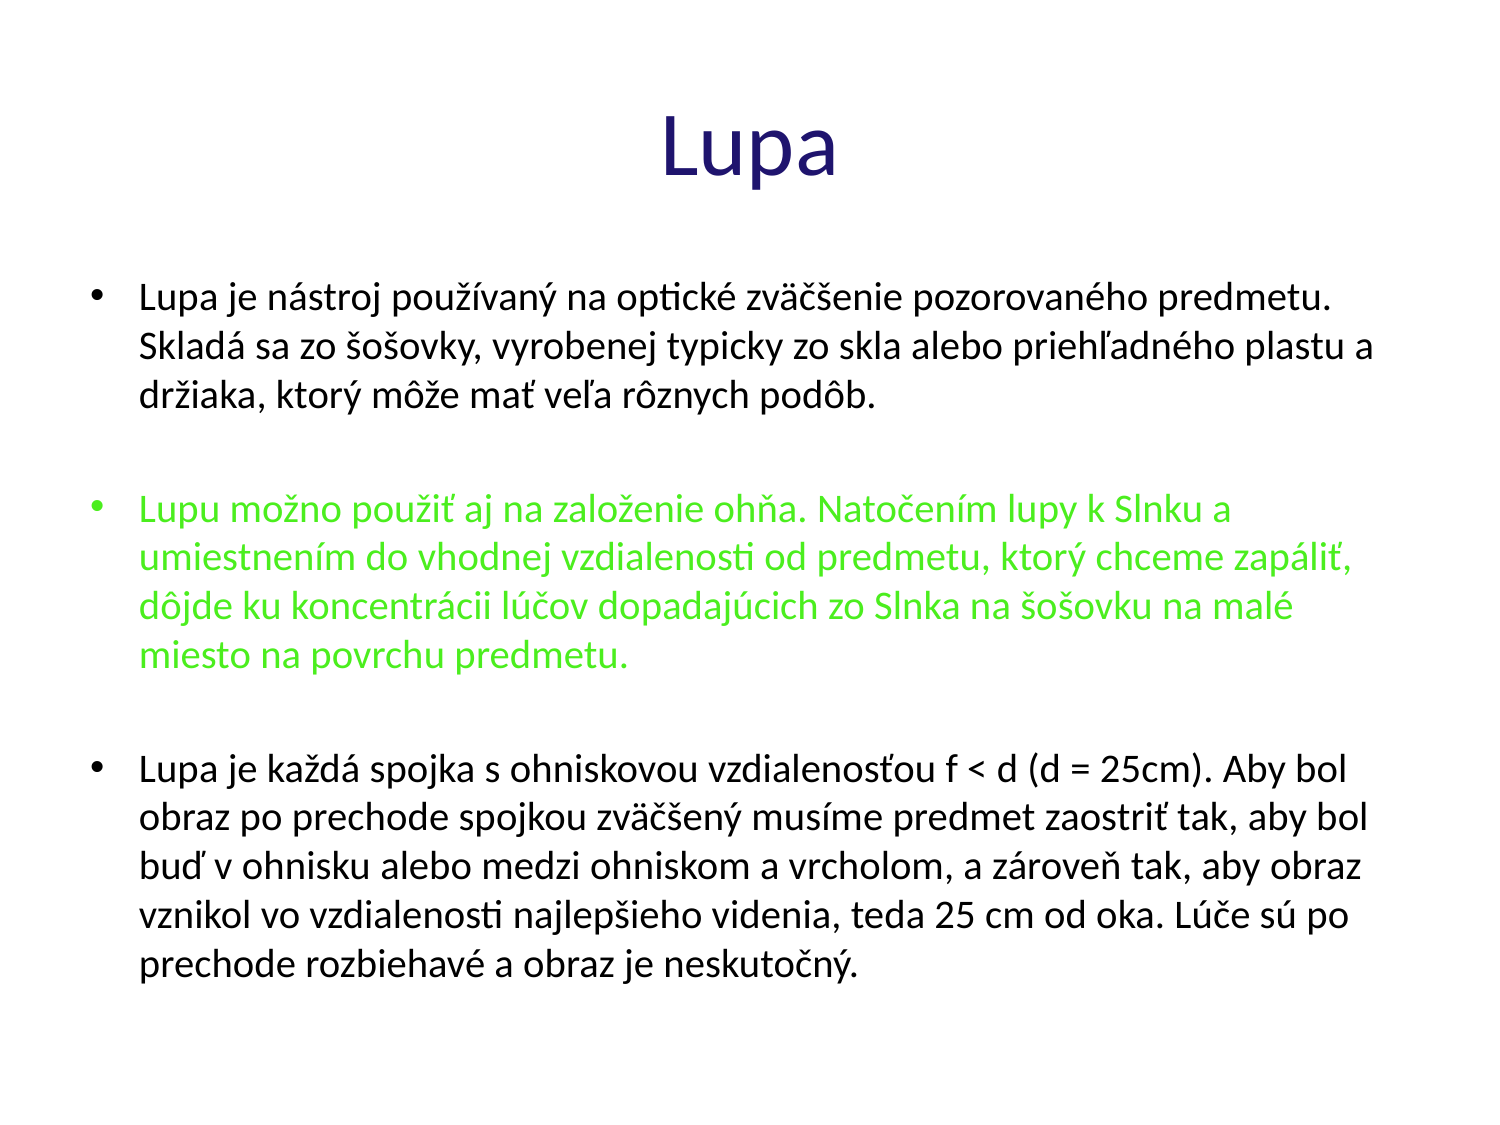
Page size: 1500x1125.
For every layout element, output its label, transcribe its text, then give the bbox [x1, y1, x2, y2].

list Lupa je nástroj používaný na optické zväčšenie pozorovaného predmetu. Skladá sa zo šošovky, vyrobenej typicky zo skla alebo priehľadného plastu a držiaka, ktorý môže mať veľa rôznych podôb. Lupu možno použiť aj na založenie ohňa. Natočením lupy k Slnku a umiestnením do vhodnej vzdialenosti od predmetu, ktorý chceme zapáliť, dôjde ku koncentrácii lúčov dopadajúcich zo Slnka na šošovku na malé miesto na povrchu predmetu. Lupa je každá spojka s ohniskovou vzdialenosťou f < d (d = 25cm). Aby bol obraz po prechode spojkou zväčšený musíme predmet zaostriť tak, aby bol buď v ohnisku alebo medzi ohniskom a vrcholom, a zároveň tak, aby obraz vznikol vo vzdialenosti najlepšieho videnia, teda 25 cm od oka. Lúče sú po prechode rozbiehavé a obraz je neskutočný. [75, 262, 1425, 1005]
title Lupa [75, 45, 1425, 233]
